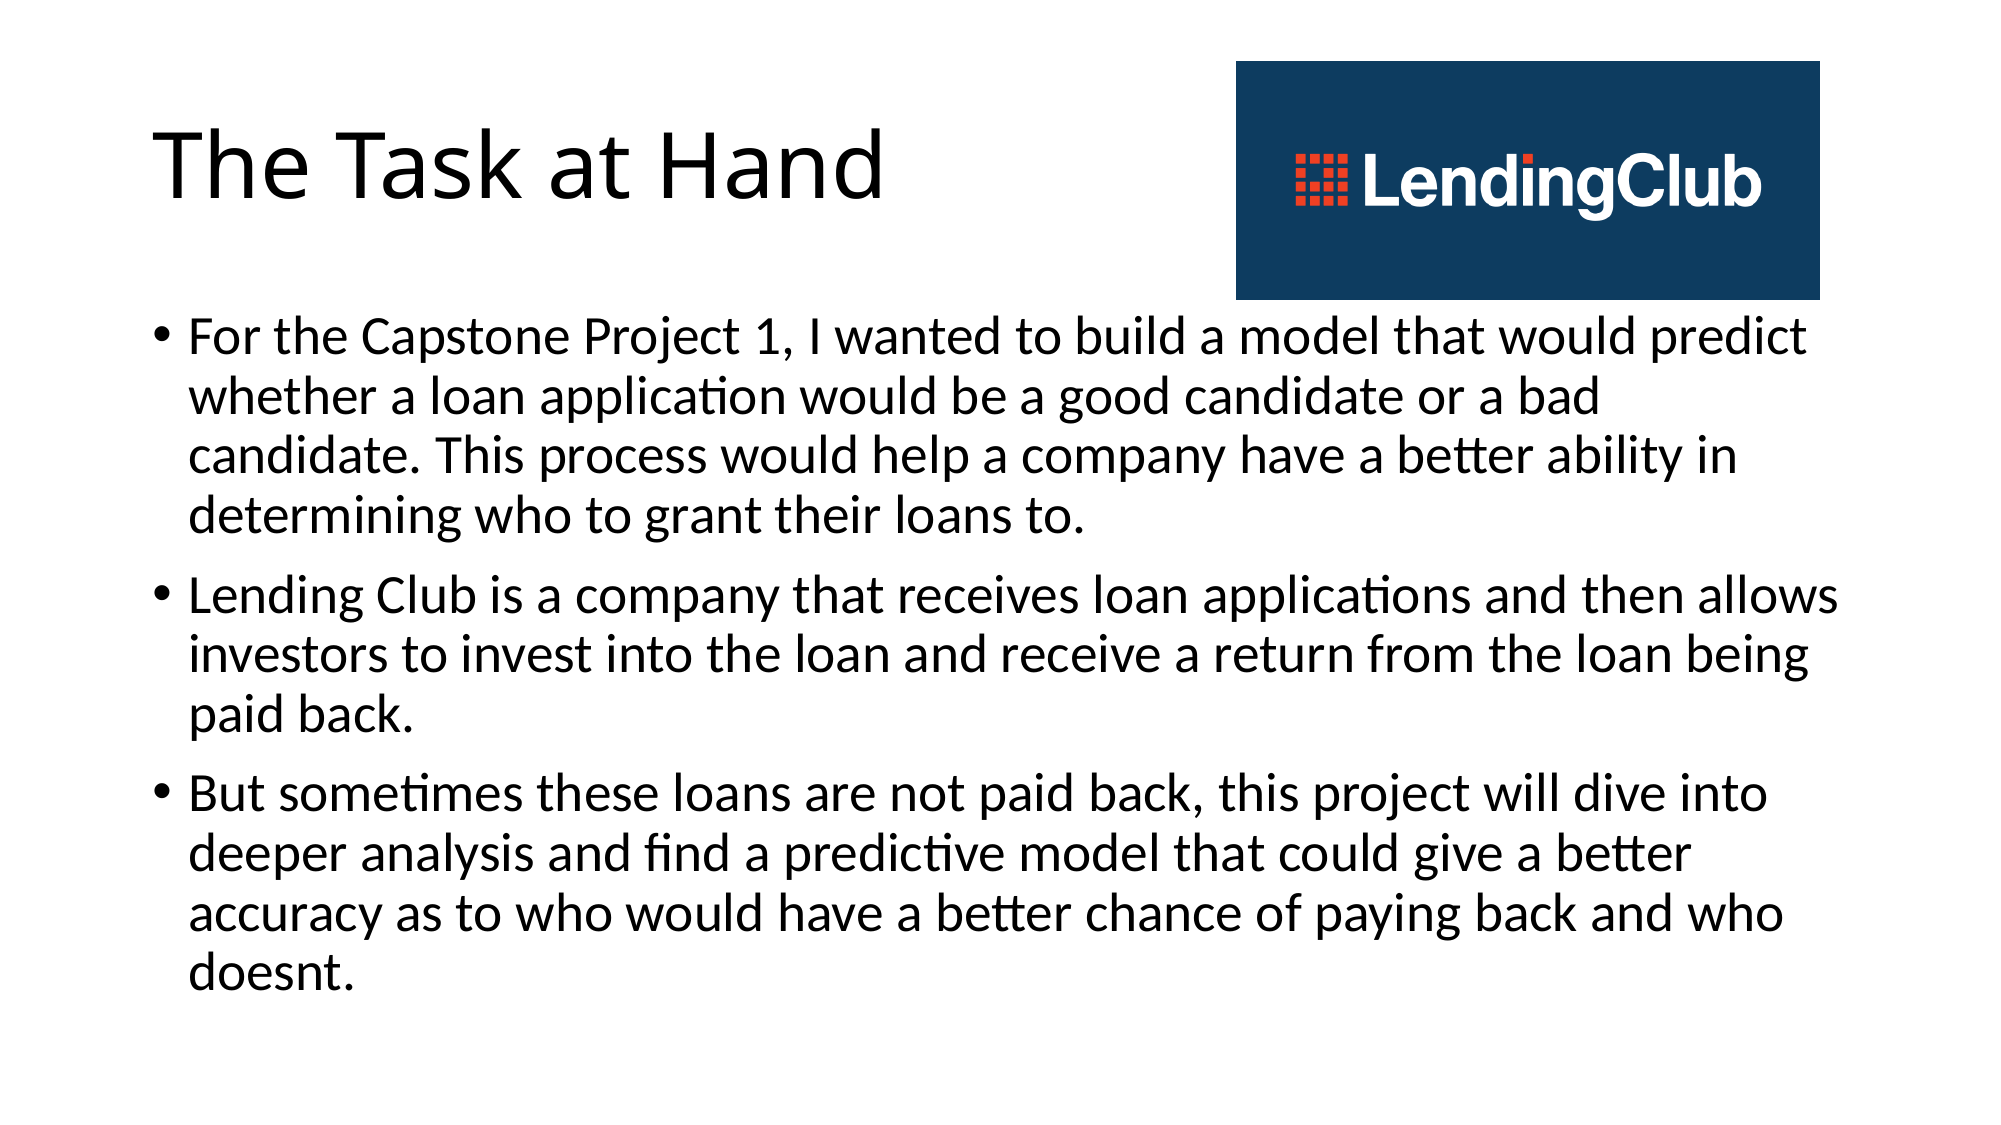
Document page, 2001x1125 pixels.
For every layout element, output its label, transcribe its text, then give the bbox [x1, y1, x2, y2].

list For the Capstone Project 1, I wanted to build a model that would predict whether a loan application would be a good candidate or a bad candidate. This process would help a company have a better ability in determining who to grant their loans to. Lending Club is a company that receives loan applications and then allows investors to invest into the loan and receive a return from the loan being paid back. But sometimes these loans are not paid back, this project will dive into deeper analysis and find a predictive model that could give a better accuracy as to who would have a better chance of paying back and who doesnt. [137, 299, 1863, 1014]
title The Task at Hand [137, 59, 1863, 278]
picture [1235, 61, 1820, 300]
